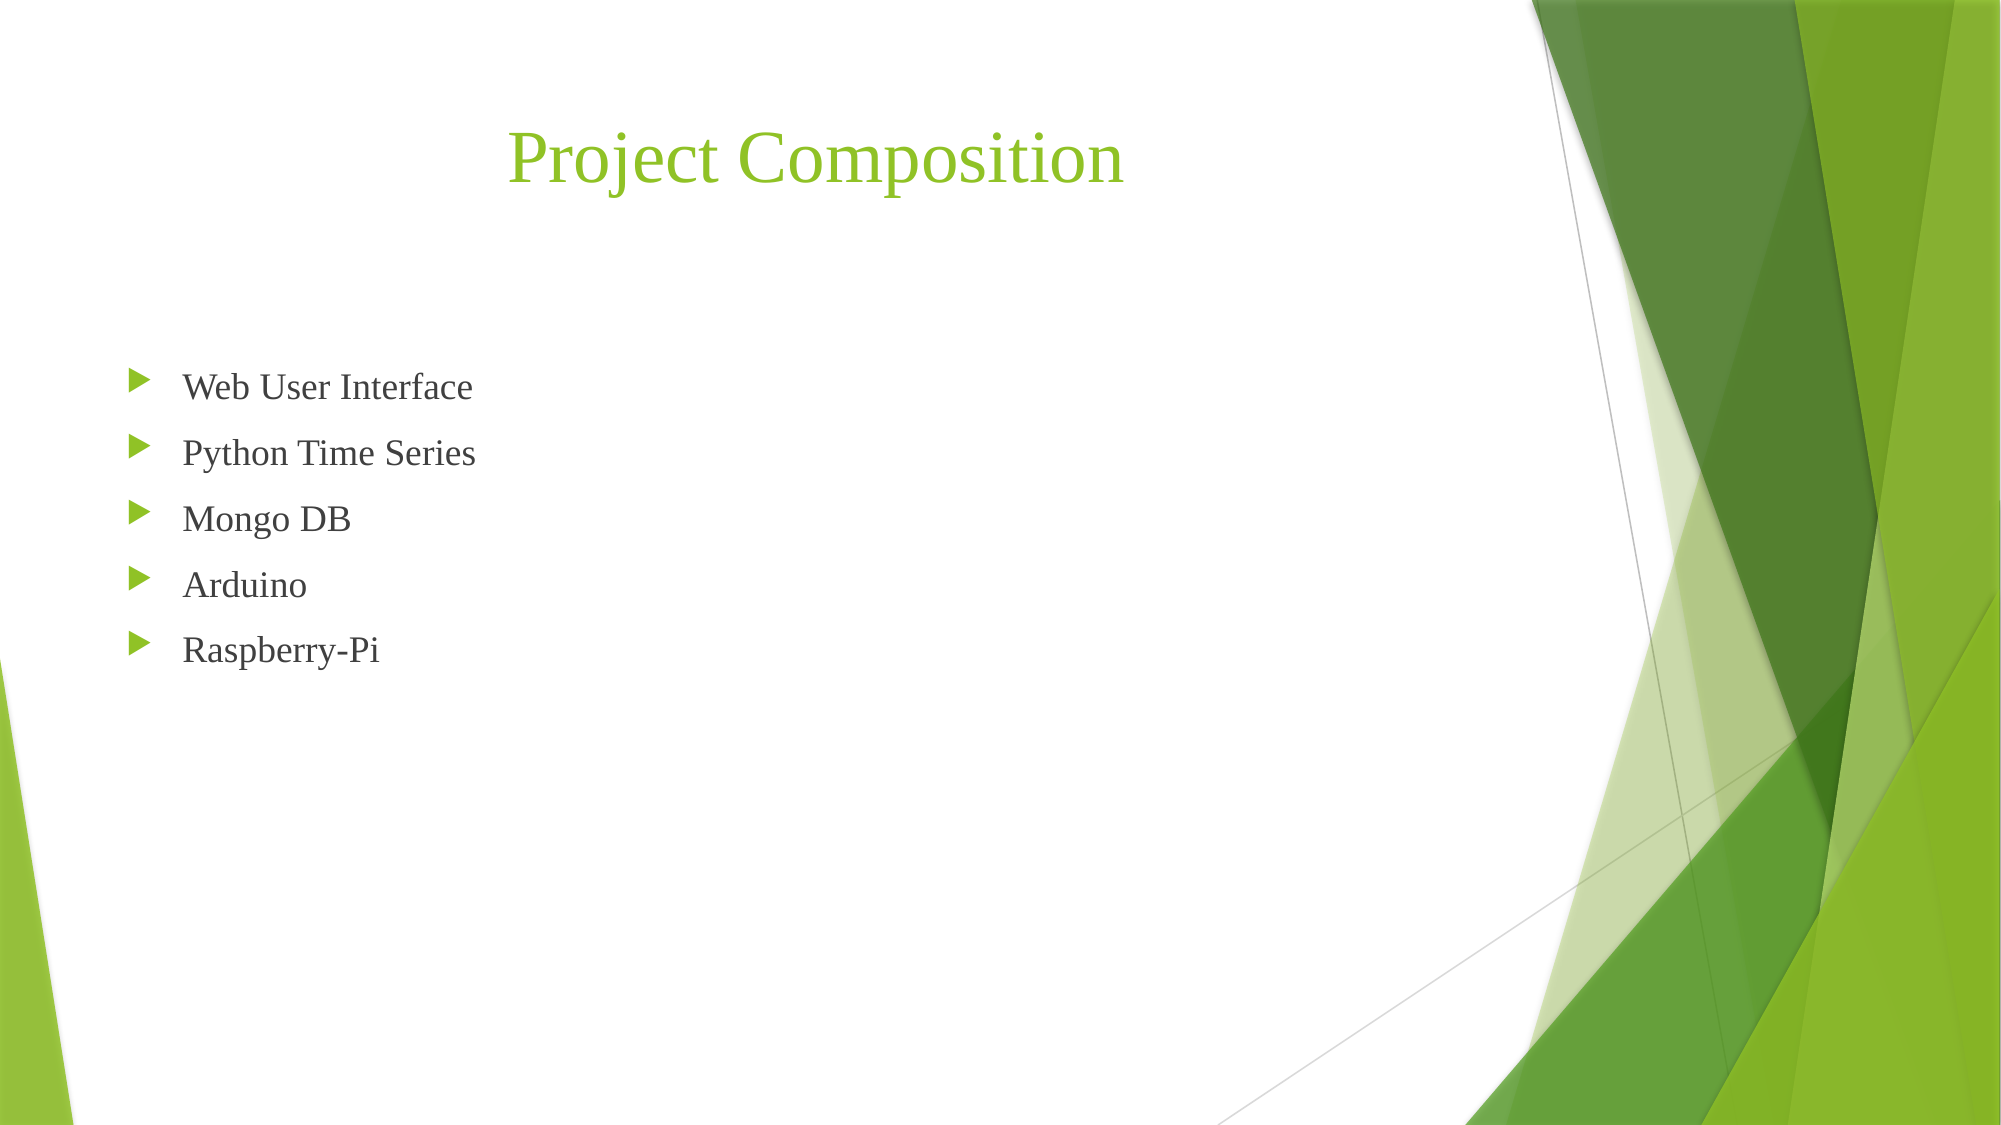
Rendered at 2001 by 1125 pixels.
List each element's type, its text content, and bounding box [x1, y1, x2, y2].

list Web User Interface Python Time Series Mongo DB Arduino Raspberry-Pi [111, 354, 1522, 992]
title Project Composition [111, 99, 1522, 317]
